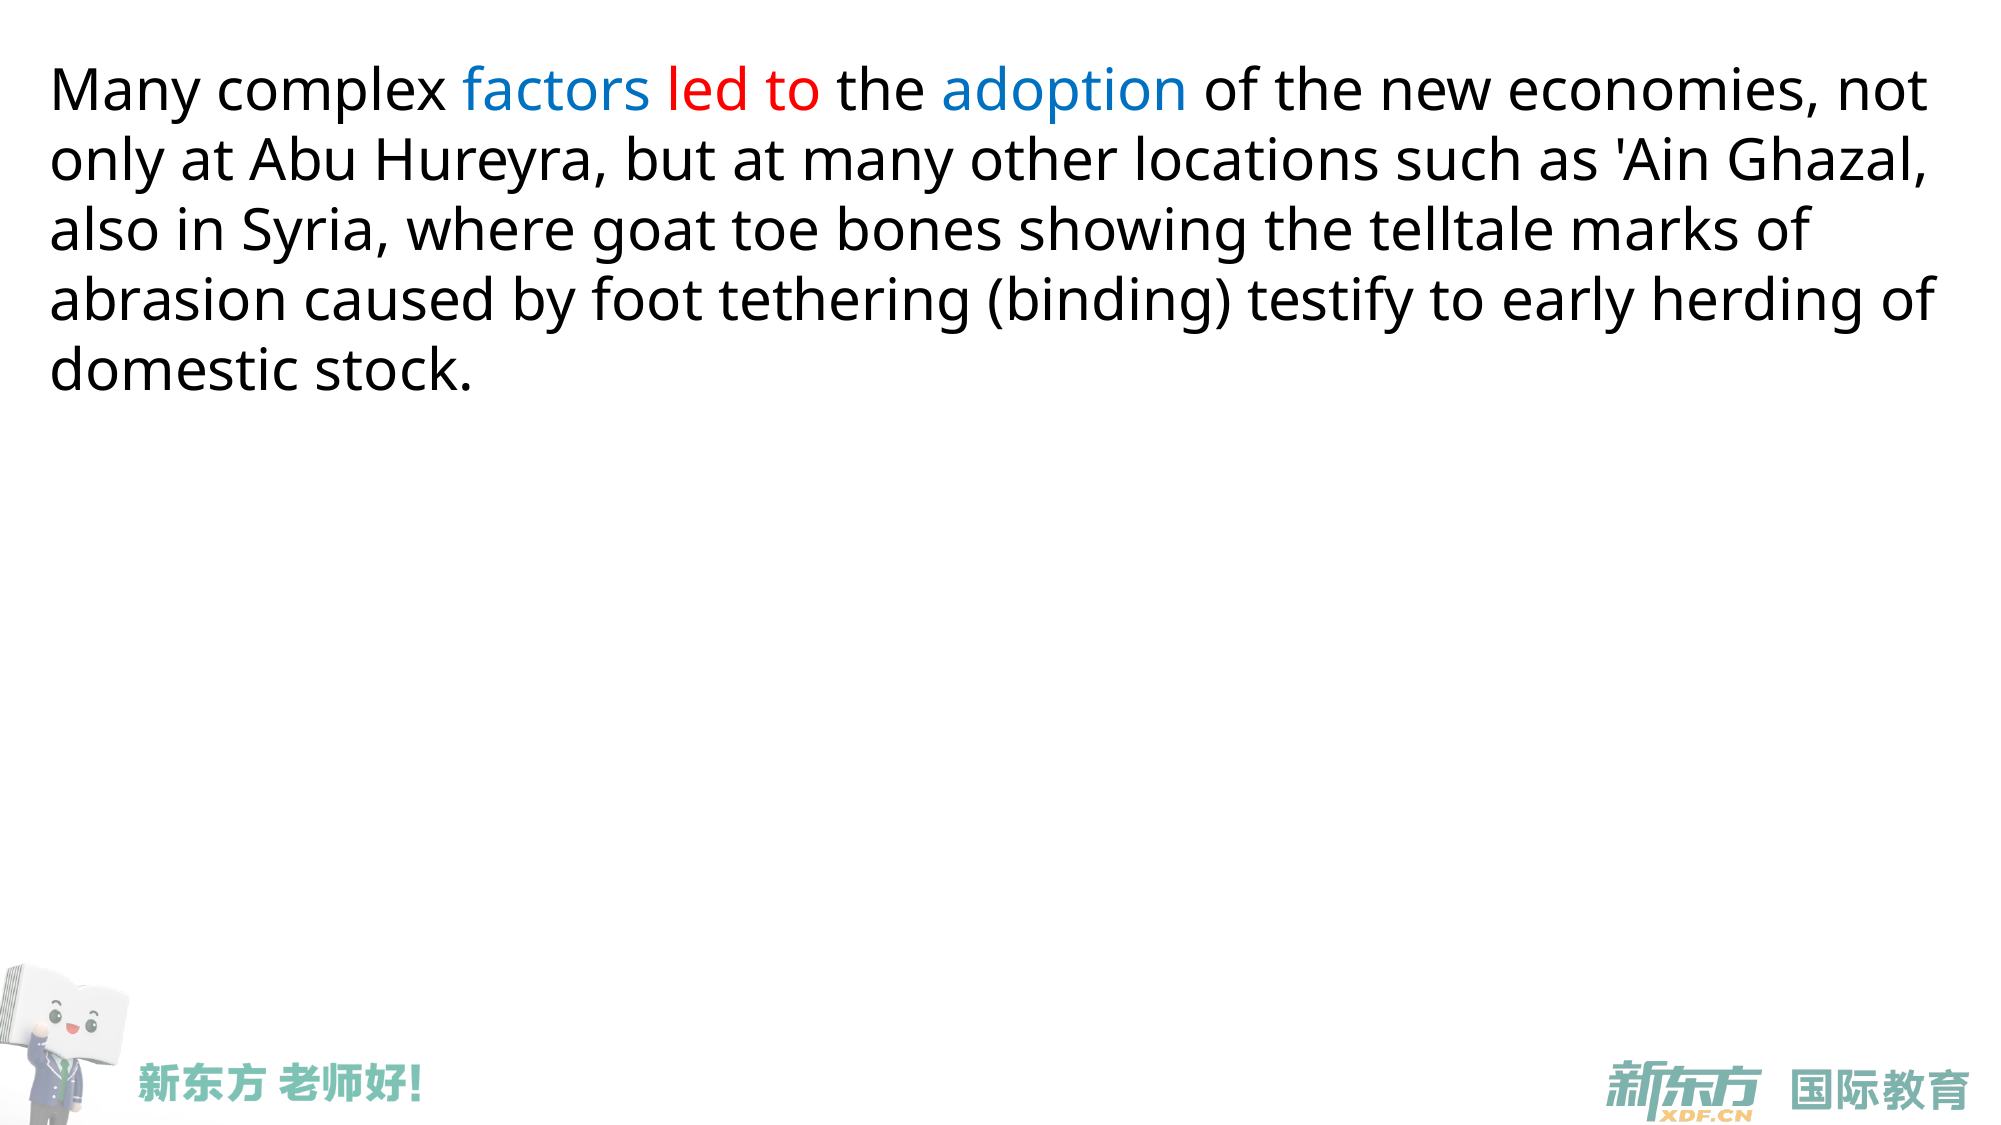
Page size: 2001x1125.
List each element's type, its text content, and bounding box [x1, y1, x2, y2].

table_cell [1572, 1036, 2000, 1125]
table_cell [138, 1062, 420, 1102]
list Many complex factors led to the adoption of the new economies, not only at Abu Hureyra, but at many other locations such as 'Ain Ghazal, also in Syria, where goat toe bones showing the telltale marks of abrasion caused by foot tethering (binding) testify to early herding of domestic stock. [41, 43, 1959, 1032]
